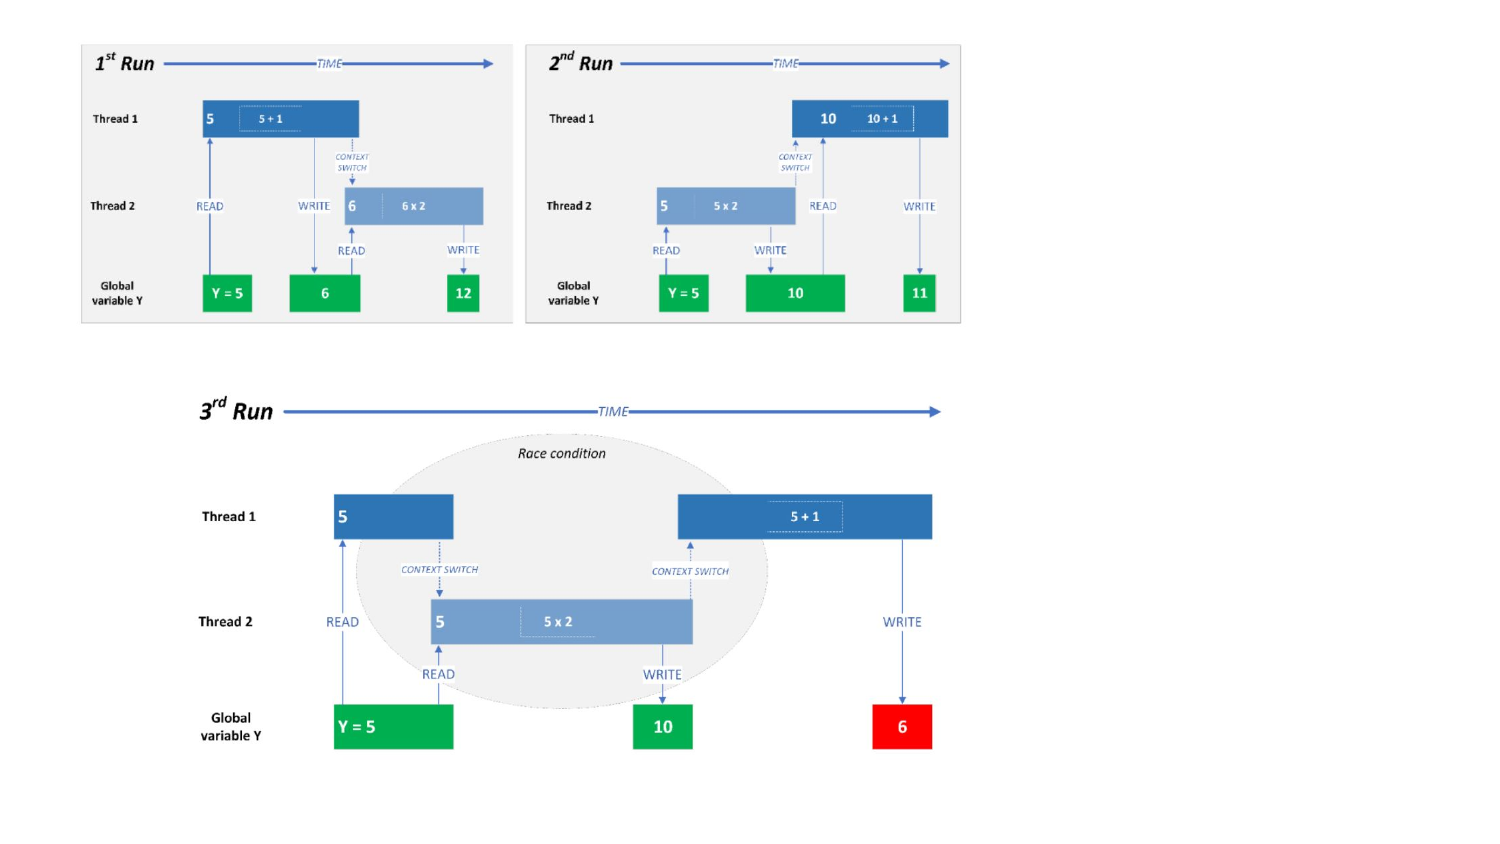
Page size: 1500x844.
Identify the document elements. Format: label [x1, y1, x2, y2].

picture [182, 386, 957, 765]
picture [76, 40, 966, 328]
